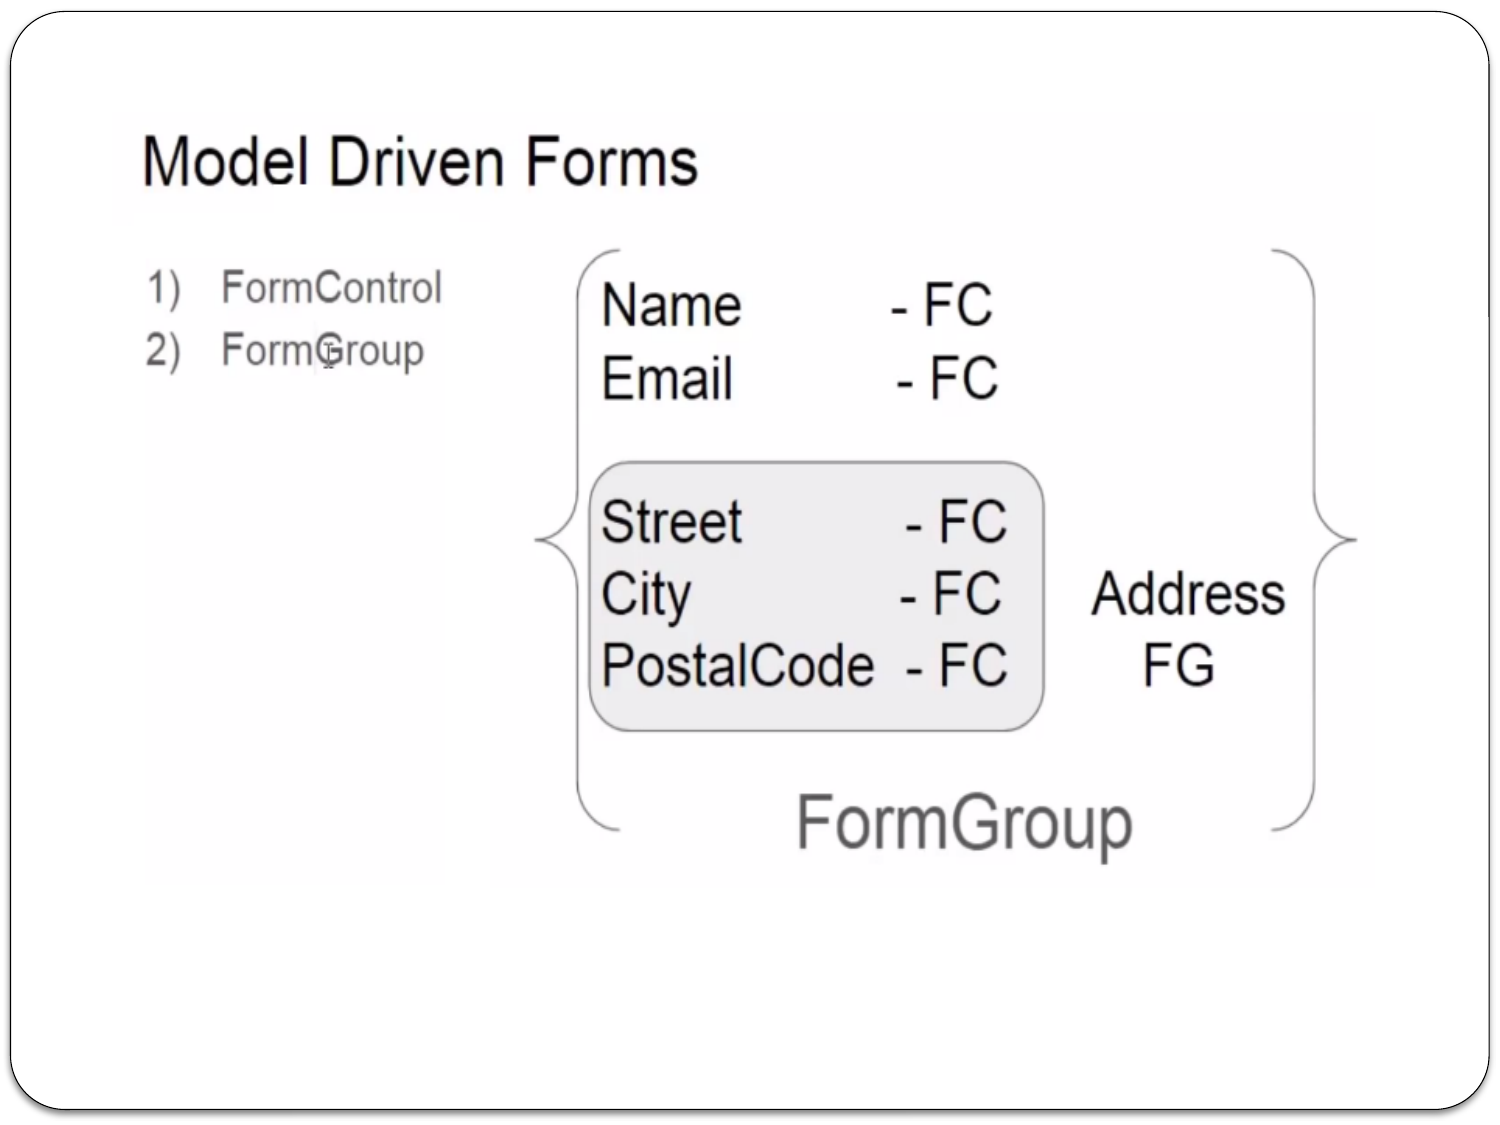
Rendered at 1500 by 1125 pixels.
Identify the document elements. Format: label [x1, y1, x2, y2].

picture [112, 112, 1376, 888]
